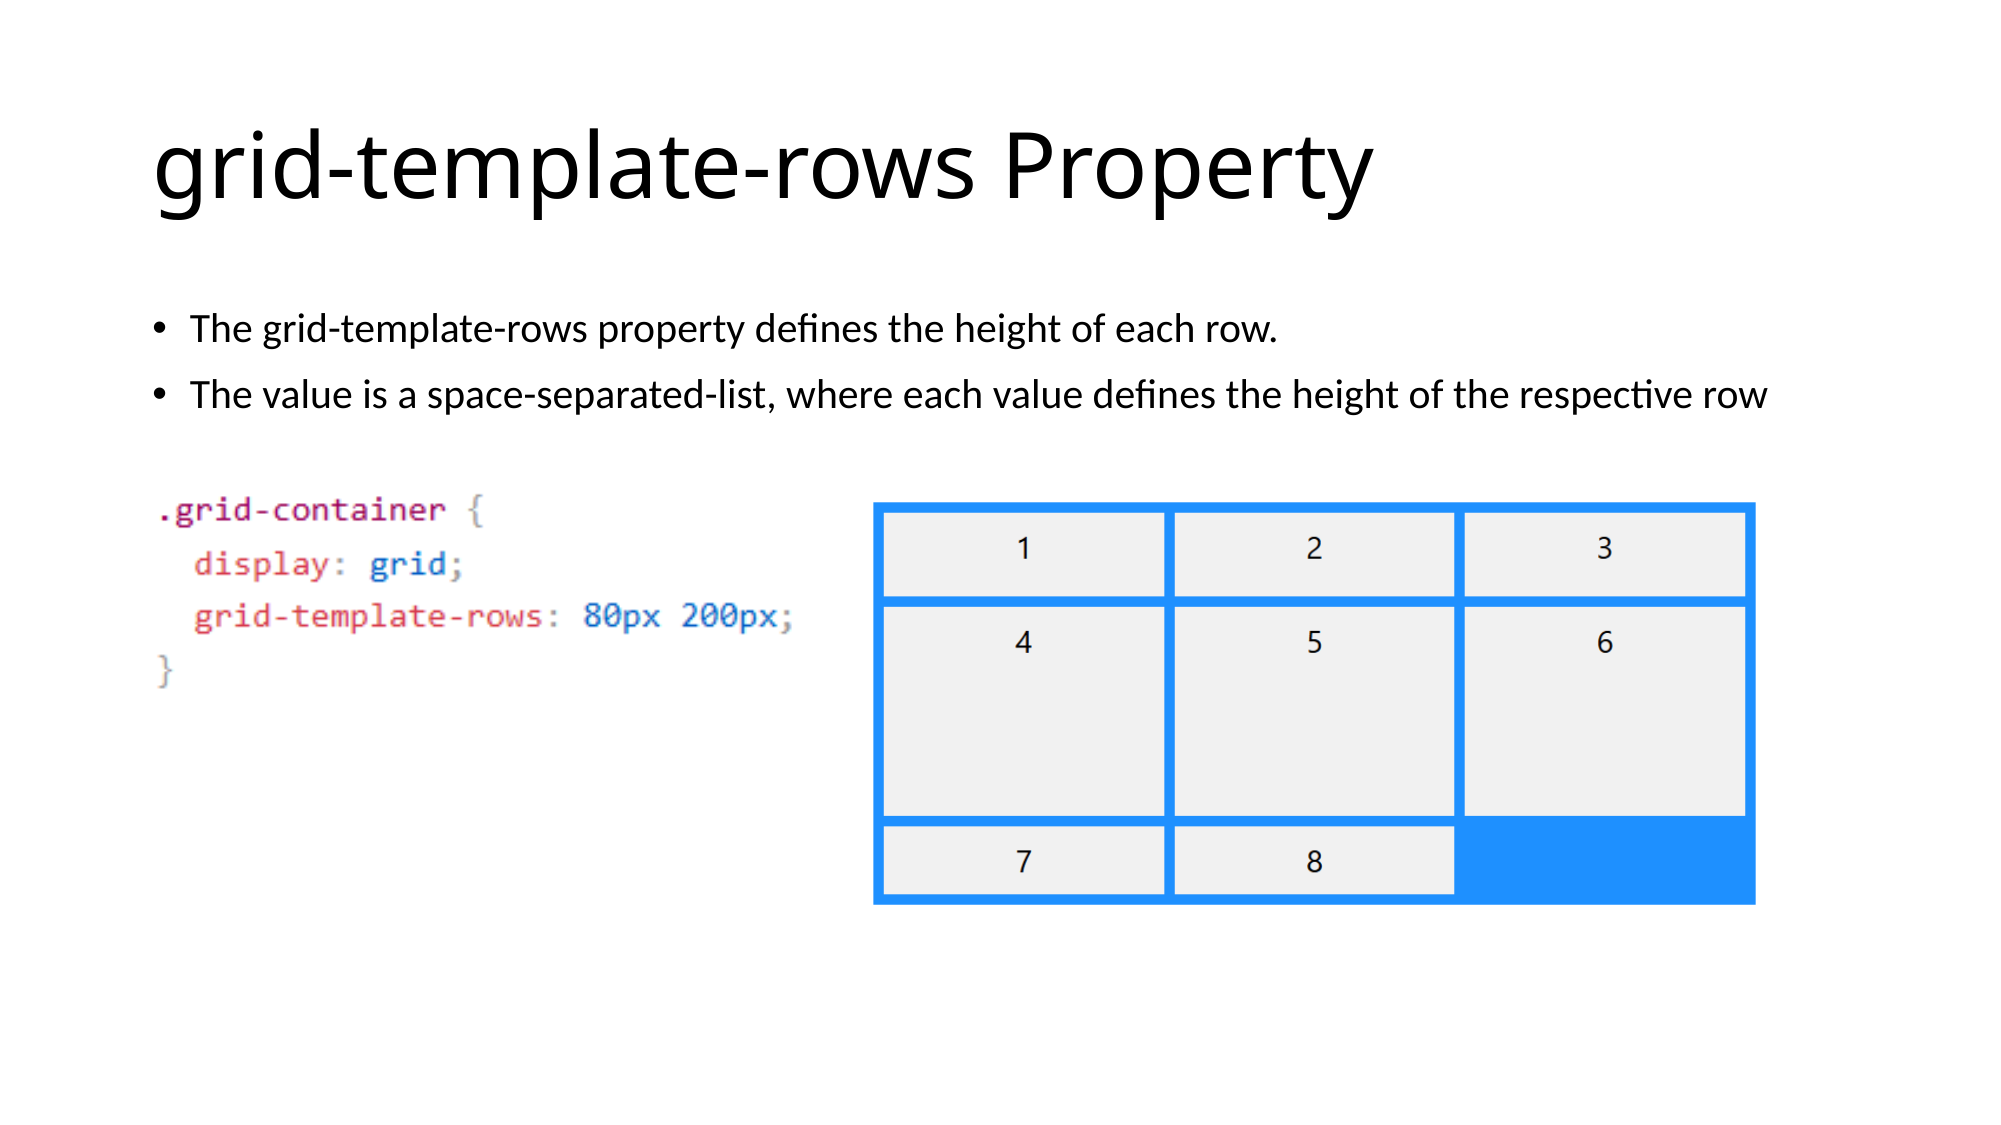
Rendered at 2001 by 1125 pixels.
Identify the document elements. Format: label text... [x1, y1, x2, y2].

picture [864, 495, 1763, 910]
title grid-template-rows Property [137, 59, 1863, 278]
picture [137, 488, 832, 703]
list The grid-template-rows property defines the height of each row. The value is a space-separated-list, where each value defines the height of the respective row [137, 299, 1863, 1014]
